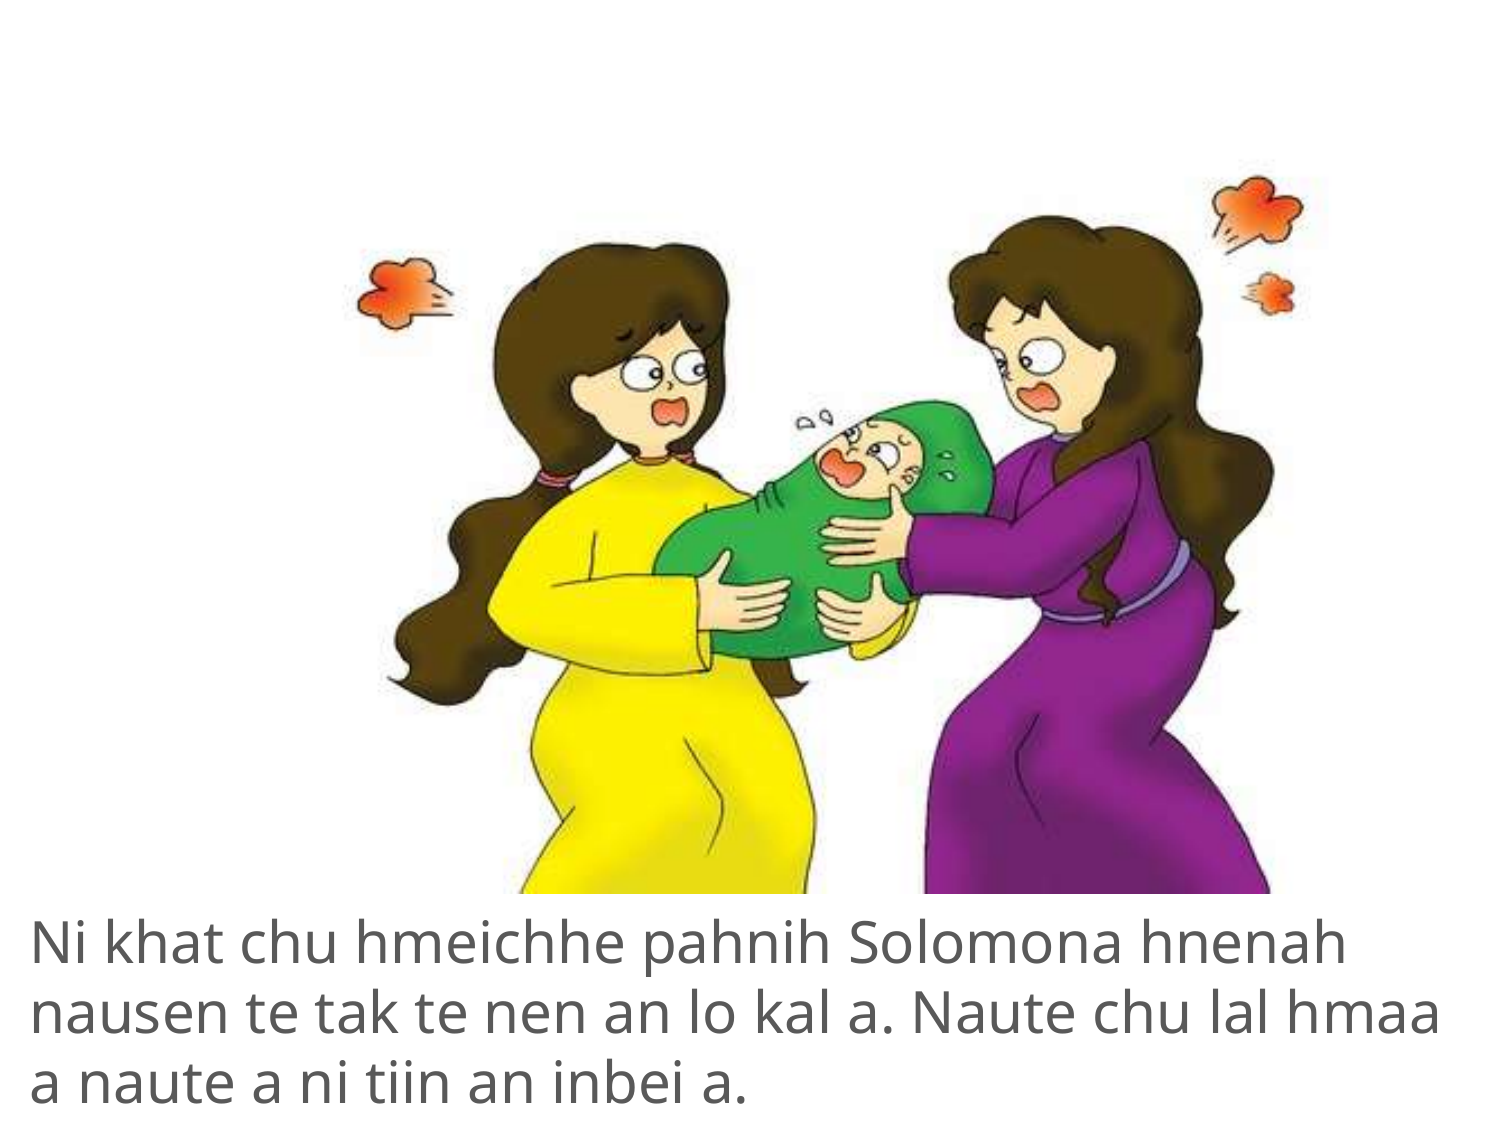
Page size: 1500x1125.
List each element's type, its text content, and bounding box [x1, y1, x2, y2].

text_box Ni khat chu hmeichhe pahnih Solomona hnenah nausen te tak te nen an lo kal a. Naute chu lal hmaa a naute a ni tiin an inbei a. [14, 897, 1500, 1123]
picture [1, 0, 1459, 894]
